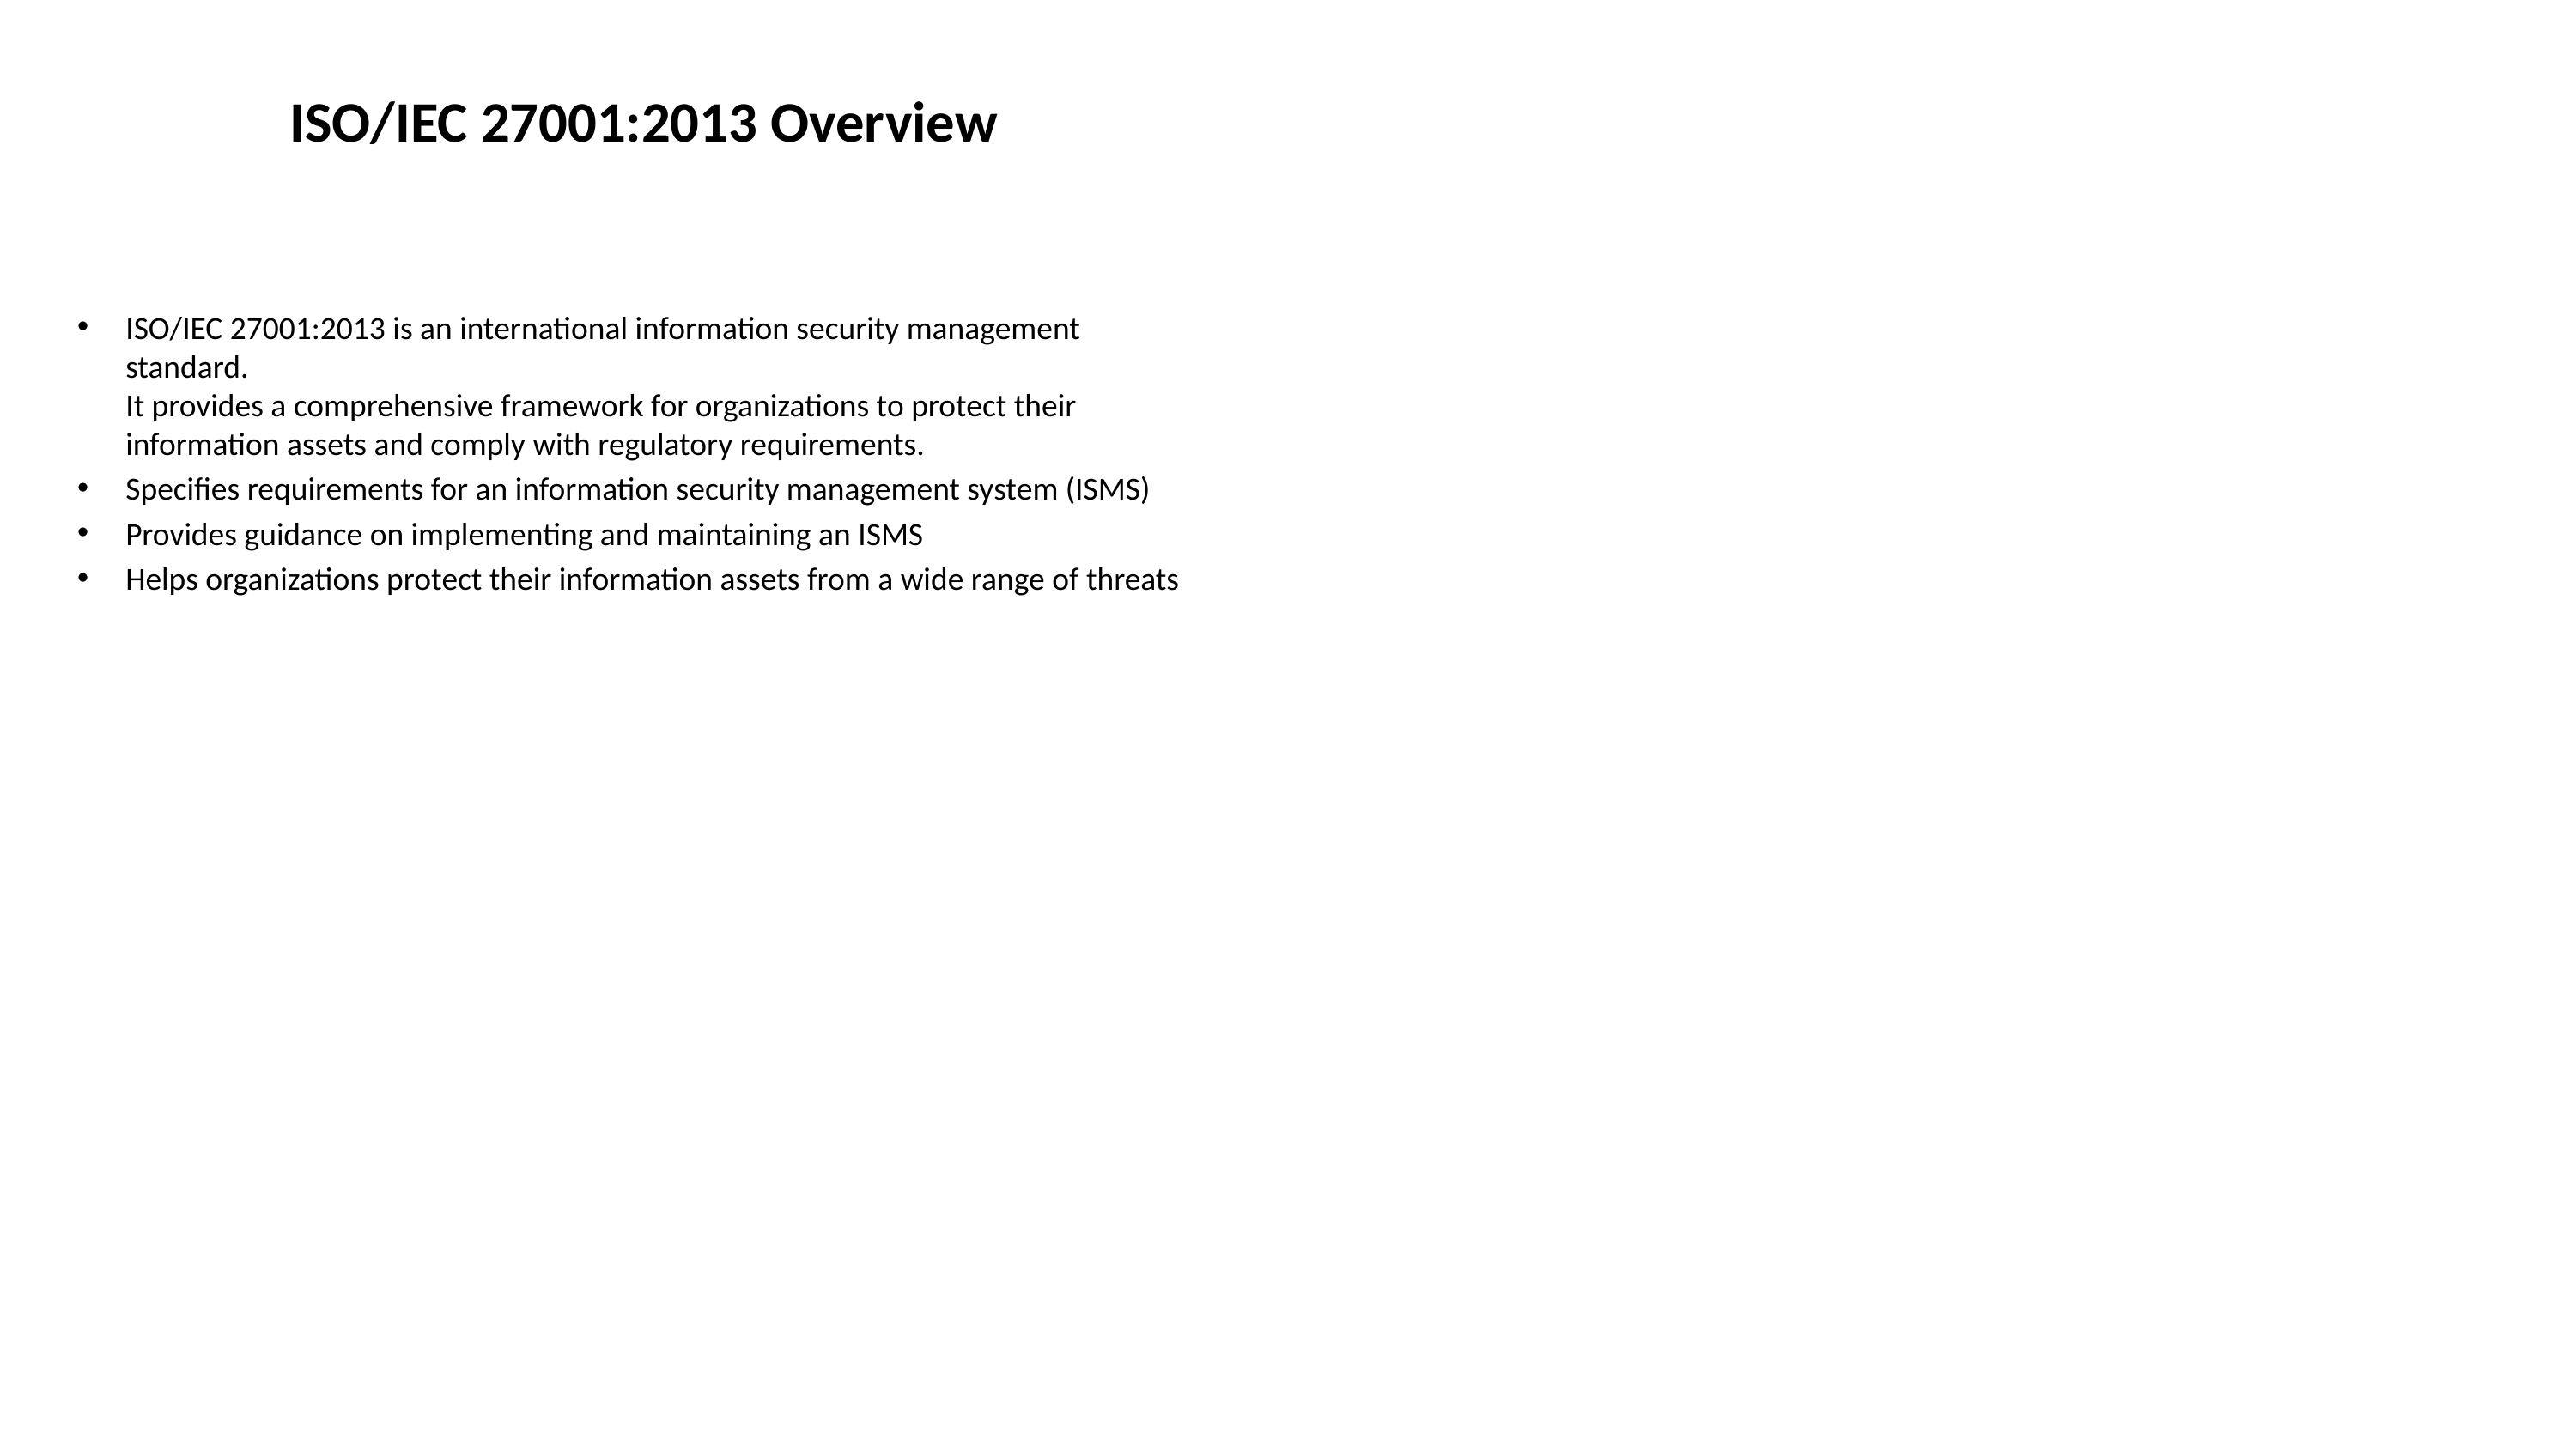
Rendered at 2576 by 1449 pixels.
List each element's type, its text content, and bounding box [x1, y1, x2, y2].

title ISO/IEC 27001:2013 Overview [64, 39, 1224, 200]
list ISO/IEC 27001:2013 is an international information security management standard. It provides a comprehensive framework for organizations to protect their information assets and comply with regulatory requirements. Specifies requirements for an information security management system (ISMS) Provides guidance on implementing and maintaining an ISMS Helps organizations protect their information assets from a wide range of threats [64, 225, 1224, 863]
